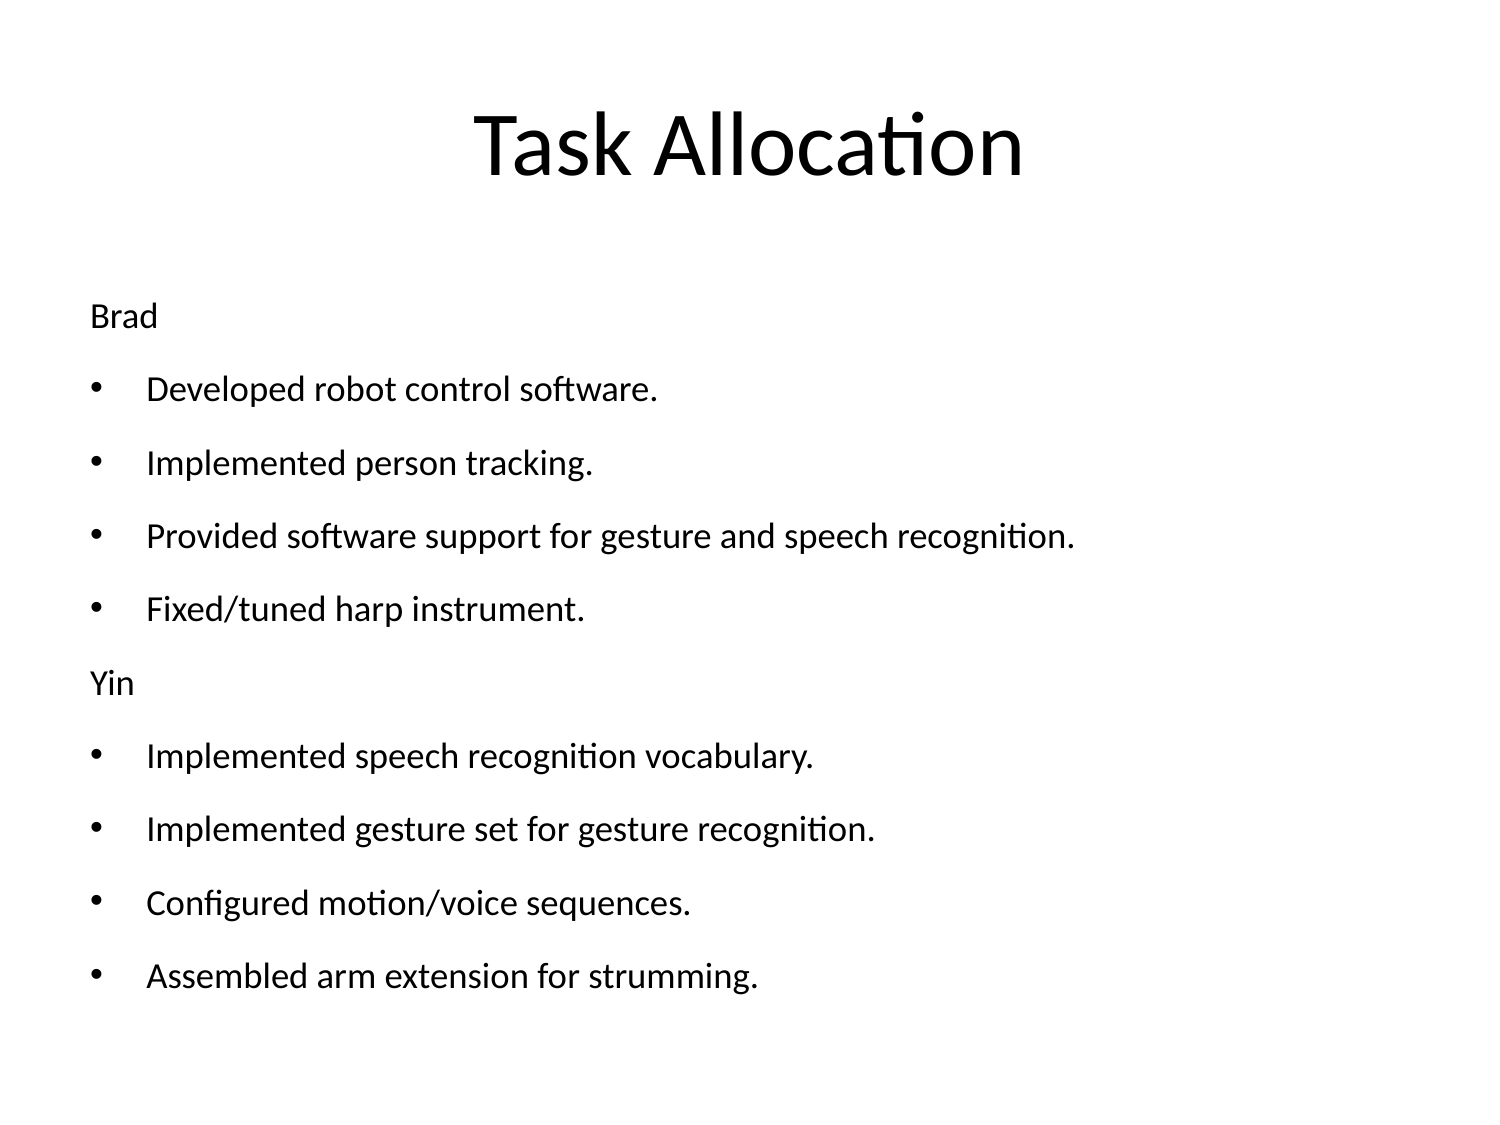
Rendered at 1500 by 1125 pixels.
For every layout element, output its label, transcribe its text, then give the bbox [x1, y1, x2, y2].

title Task Allocation [75, 45, 1425, 233]
list Brad Developed robot control software. Implemented person tracking. Provided software support for gesture and speech recognition. Fixed/tuned harp instrument. Yin Implemented speech recognition vocabulary. Implemented gesture set for gesture recognition. Configured motion/voice sequences. Assembled arm extension for strumming. [75, 262, 1425, 1005]
